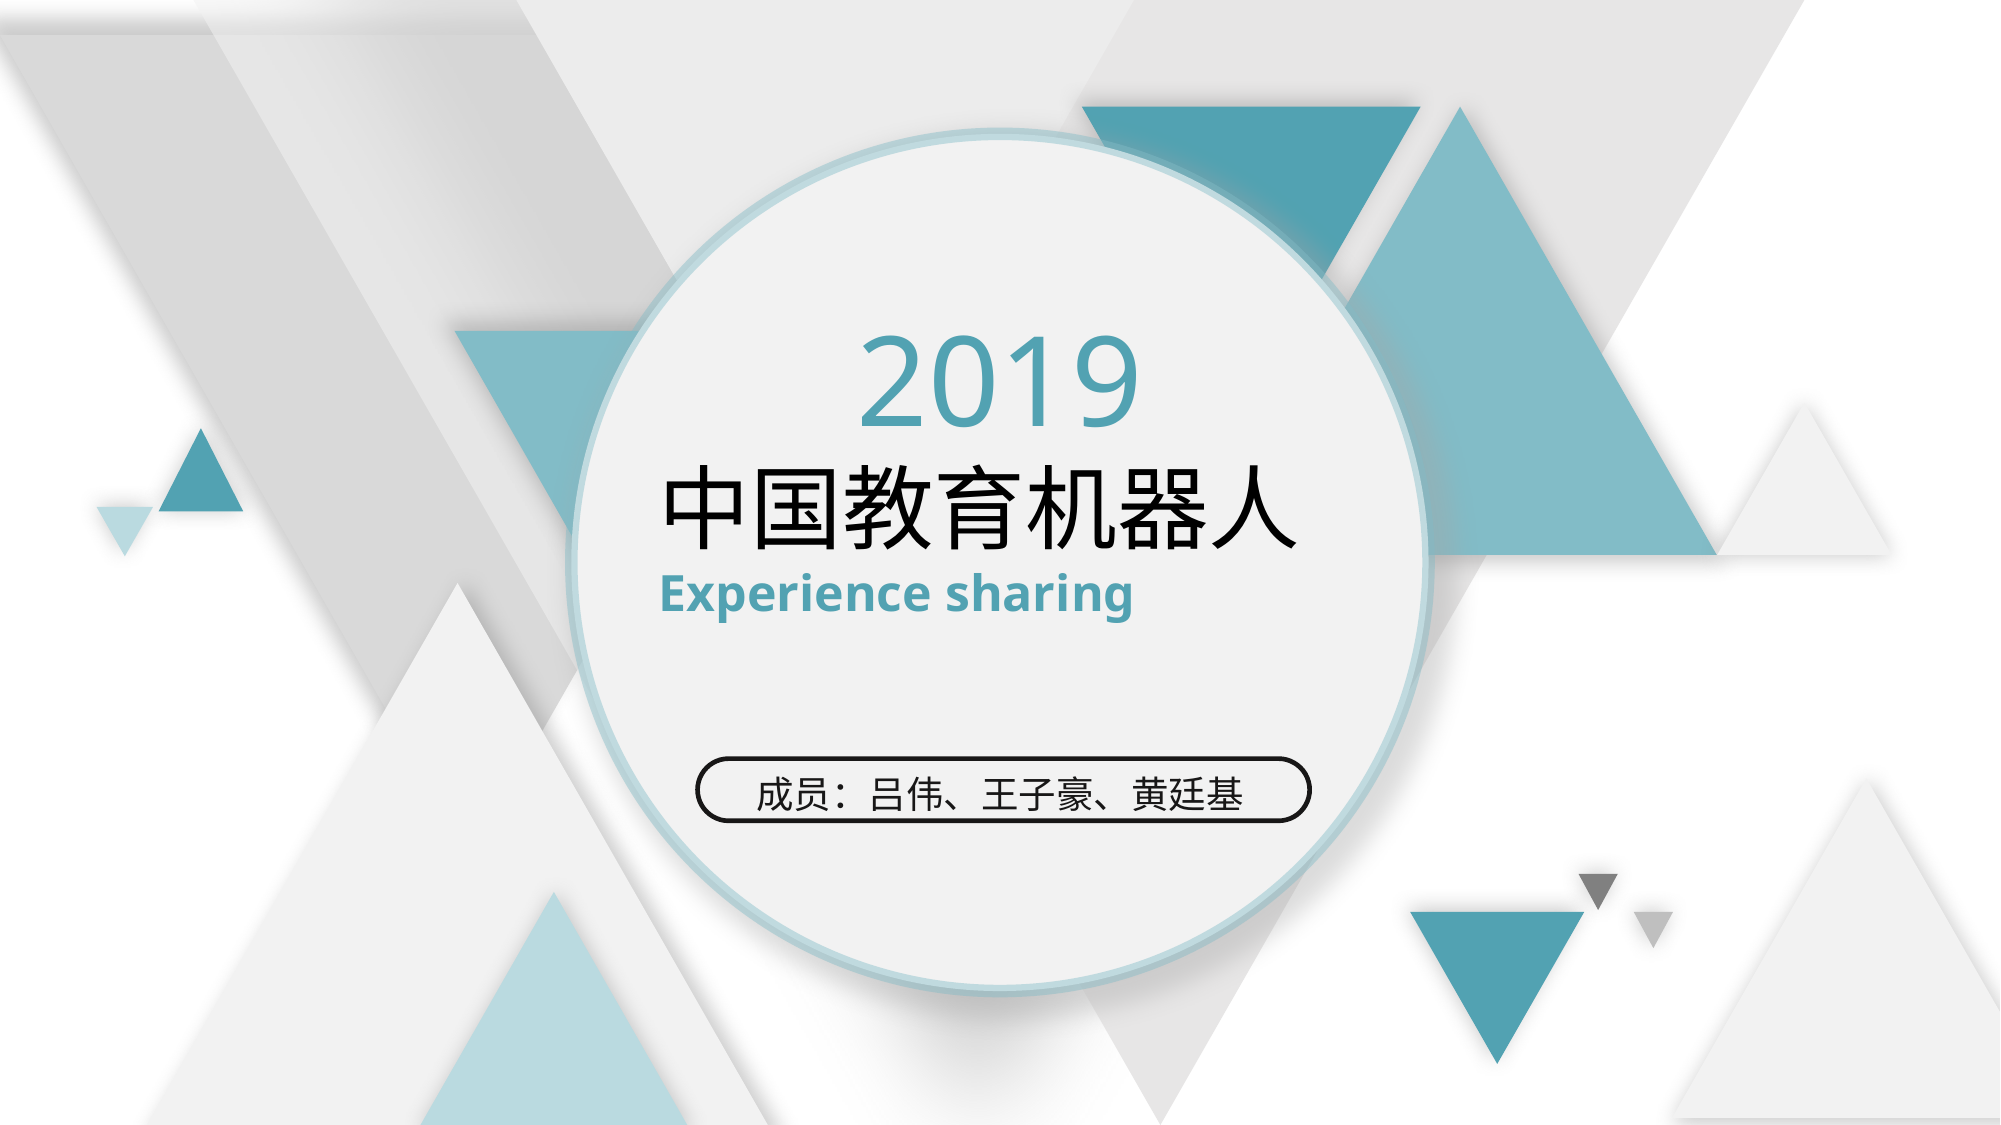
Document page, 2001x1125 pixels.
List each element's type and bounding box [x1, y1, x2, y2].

text_box [571, 133, 1429, 992]
text_box [0, 0, 2000, 1125]
